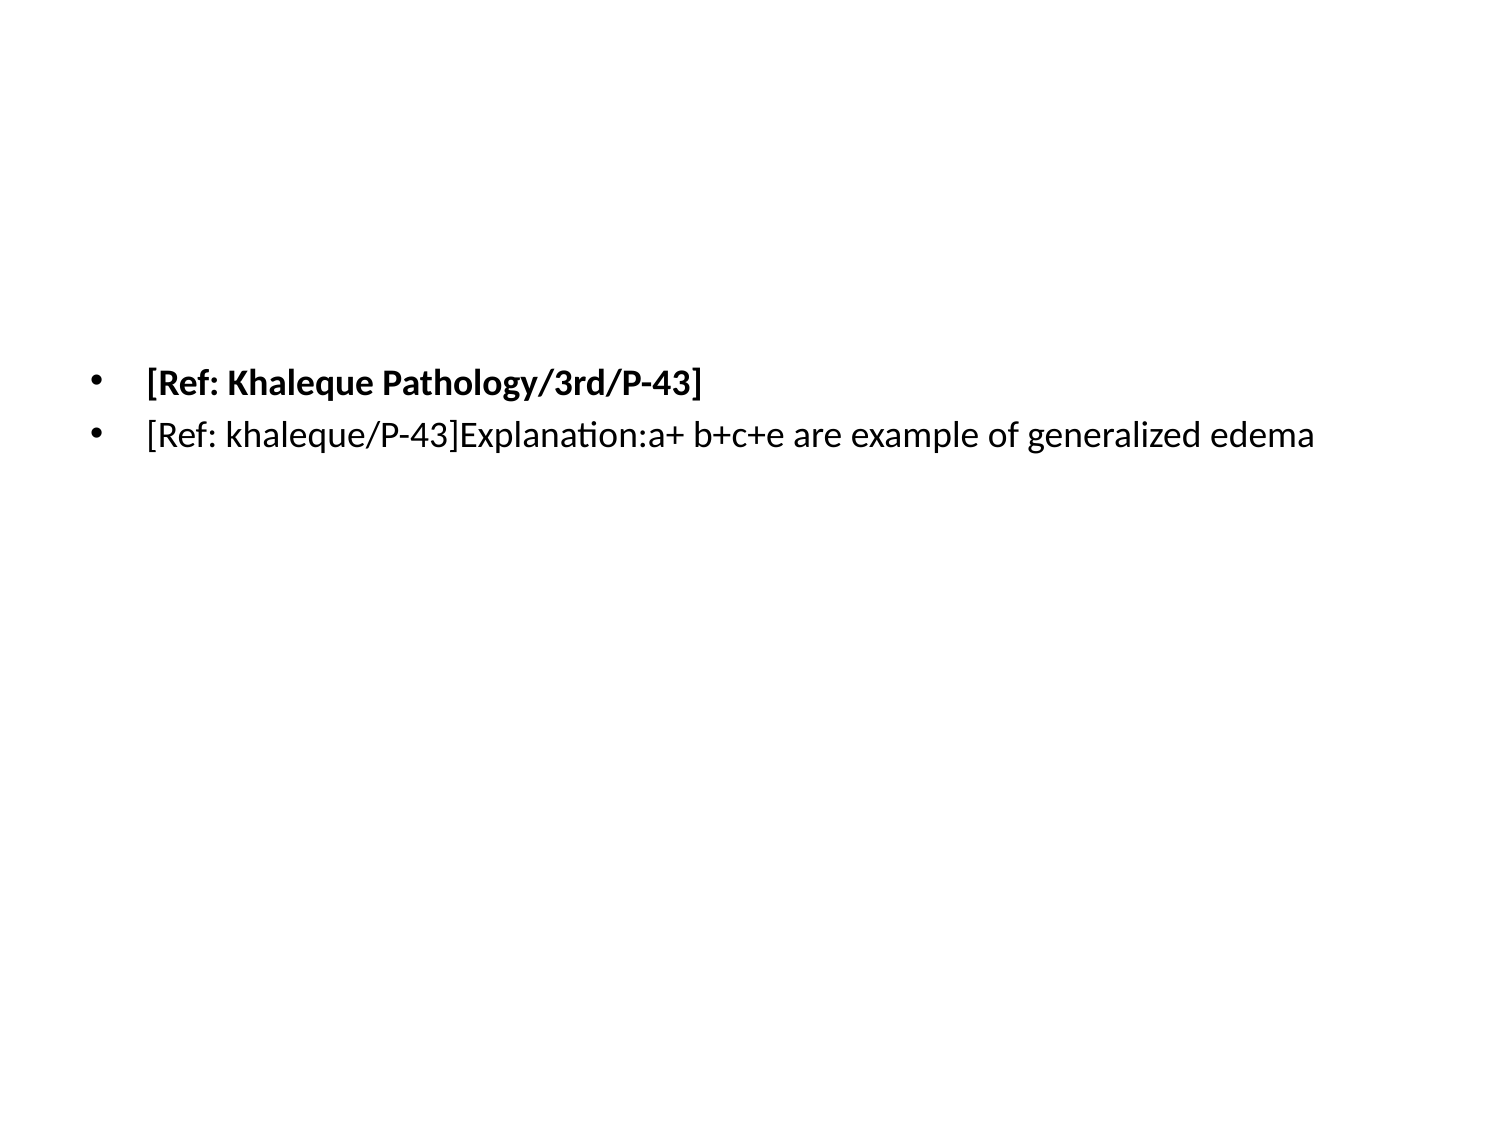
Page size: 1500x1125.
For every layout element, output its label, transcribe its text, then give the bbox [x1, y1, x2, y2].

list [Ref: Khaleque Pathology/3rd/P-43] [Ref: khaleque/P-43]Explanation:a+ b+c+e are example of generalized edema [75, 262, 1425, 1005]
